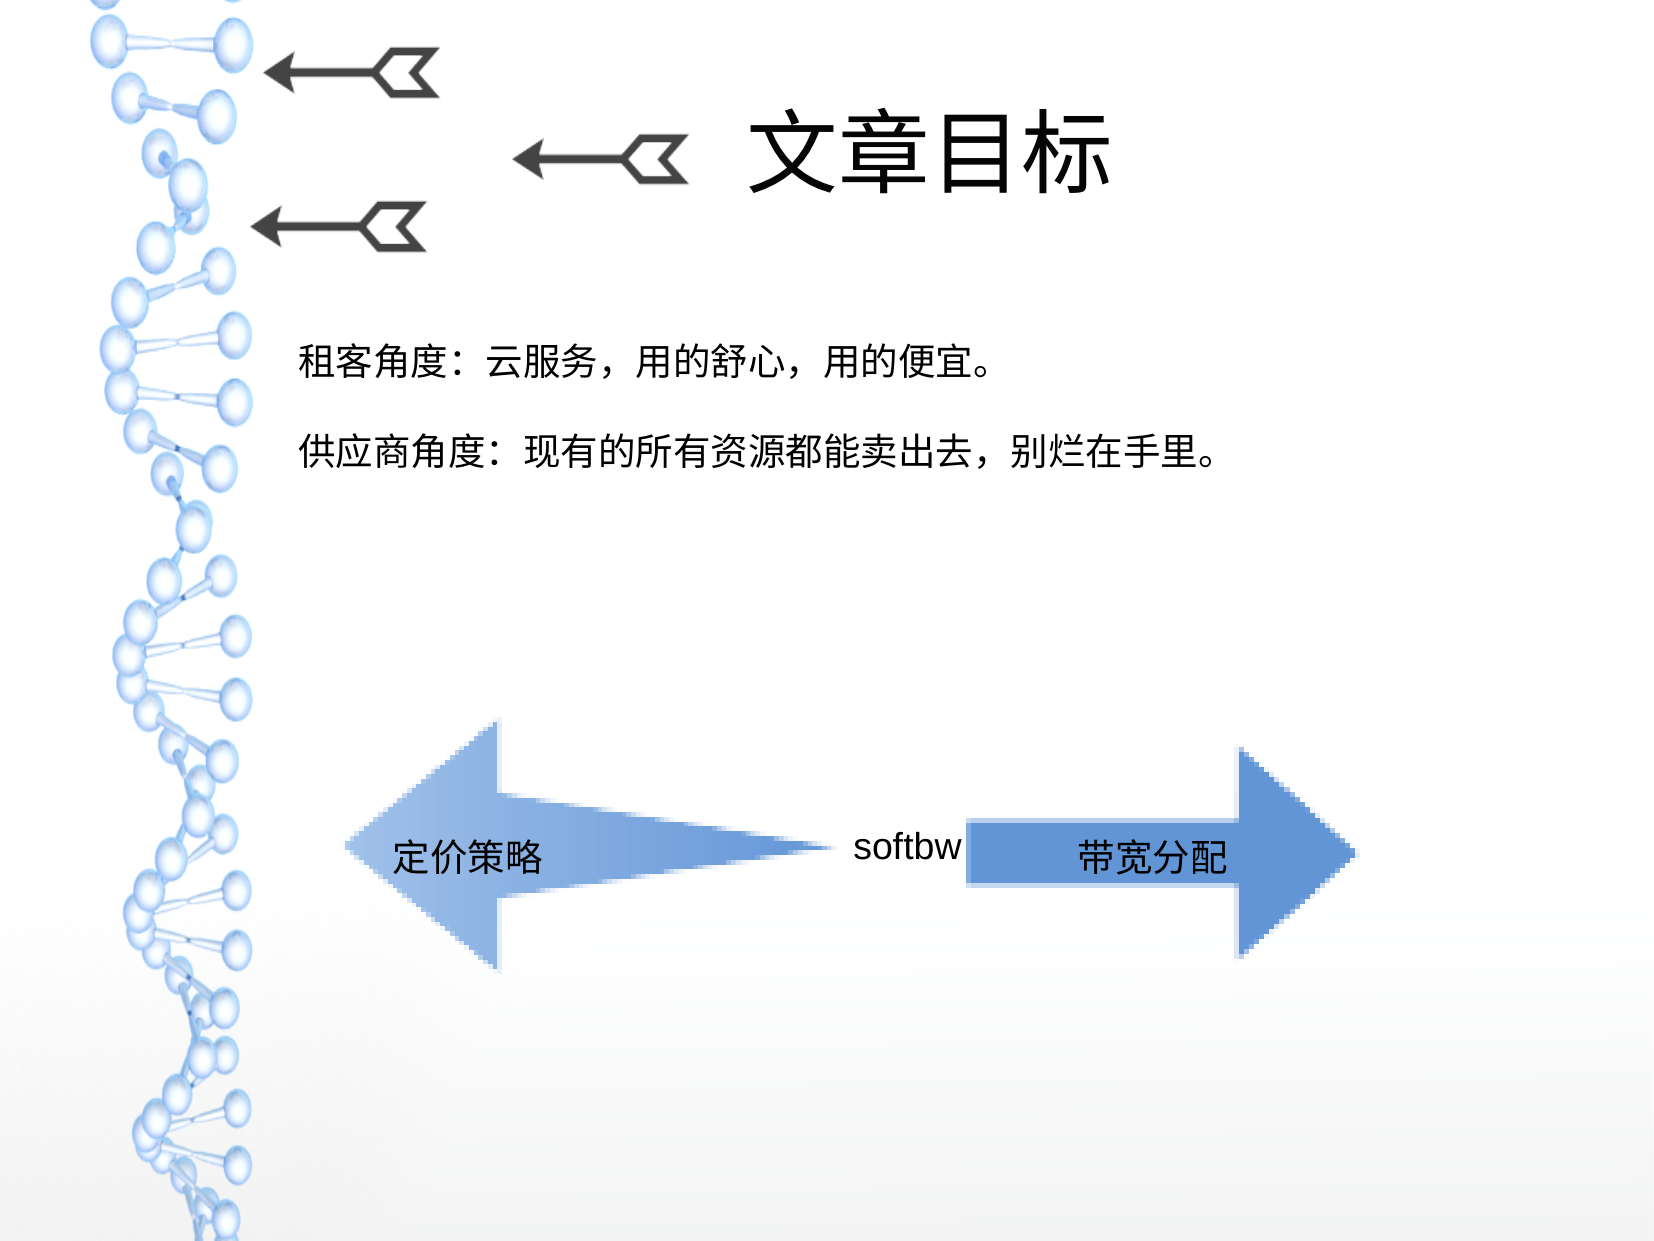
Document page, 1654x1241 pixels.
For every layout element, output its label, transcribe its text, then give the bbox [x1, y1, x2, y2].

text_box softbw [854, 814, 951, 872]
text_box 文章目标 [265, 47, 1595, 252]
text_box 租客角度：云服务，用的舒心，用的便宜。 供应商角度：现有的所有资源都能卖出去，别烂在手里。 [283, 330, 1524, 513]
picture [0, 0, 1654, 1241]
